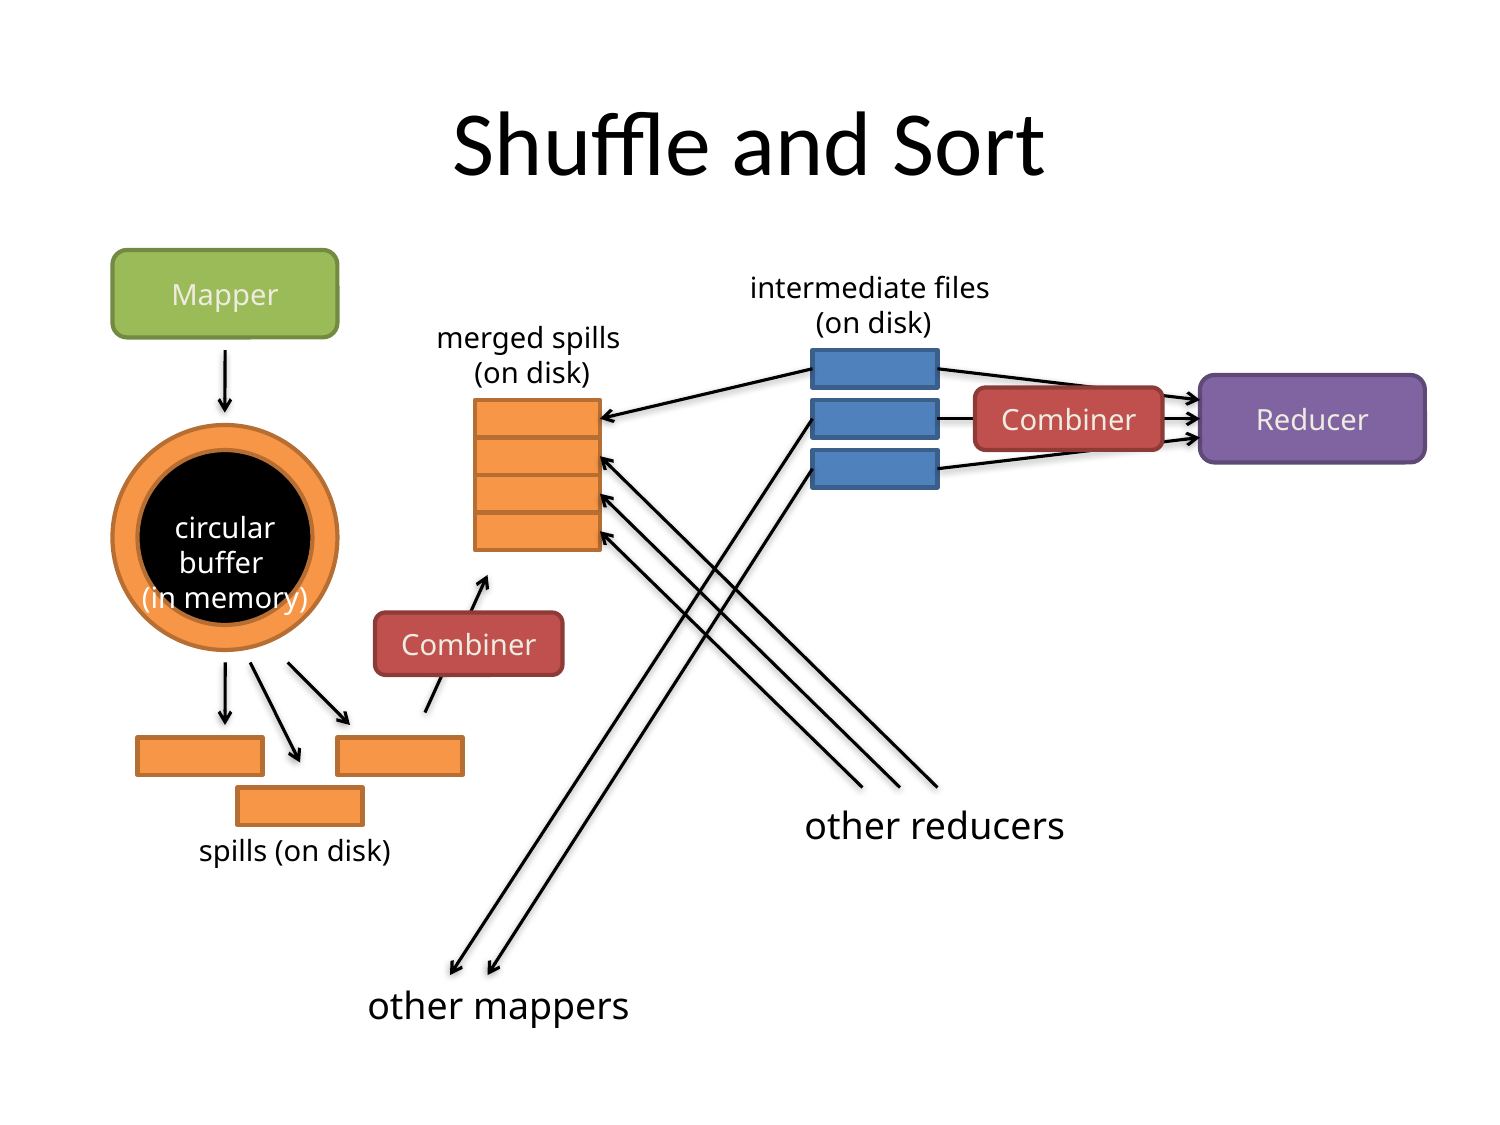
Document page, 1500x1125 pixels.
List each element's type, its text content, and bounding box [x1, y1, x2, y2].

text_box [937, 368, 1201, 401]
text_box [473, 473, 594, 510]
text_box [810, 398, 940, 440]
text_box intermediate files (on disk) [735, 262, 1013, 348]
text_box [135, 735, 265, 777]
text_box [937, 437, 1201, 469]
text_box [473, 398, 602, 435]
text_box [810, 348, 940, 390]
text_box [235, 785, 347, 824]
text_box other mappers [352, 974, 646, 1035]
text_box Reducer [1197, 372, 1428, 465]
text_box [112, 424, 338, 651]
text_box Combiner [972, 409, 1165, 417]
text_box merged spills (on disk) [421, 312, 643, 398]
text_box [287, 662, 347, 726]
text_box [473, 435, 602, 473]
text_box Mapper [110, 247, 340, 340]
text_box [599, 530, 863, 788]
title Shuffle and Sort [75, 45, 1425, 233]
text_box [396, 559, 904, 885]
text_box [599, 368, 813, 419]
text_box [599, 493, 901, 788]
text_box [352, 515, 593, 879]
text_box [810, 448, 932, 454]
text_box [224, 687, 326, 738]
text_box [599, 455, 938, 788]
text_box spills (on disk) [184, 824, 347, 875]
text_box other reducers [913, 794, 1081, 855]
text_box [335, 735, 347, 777]
text_box Combiner [972, 428, 1165, 435]
